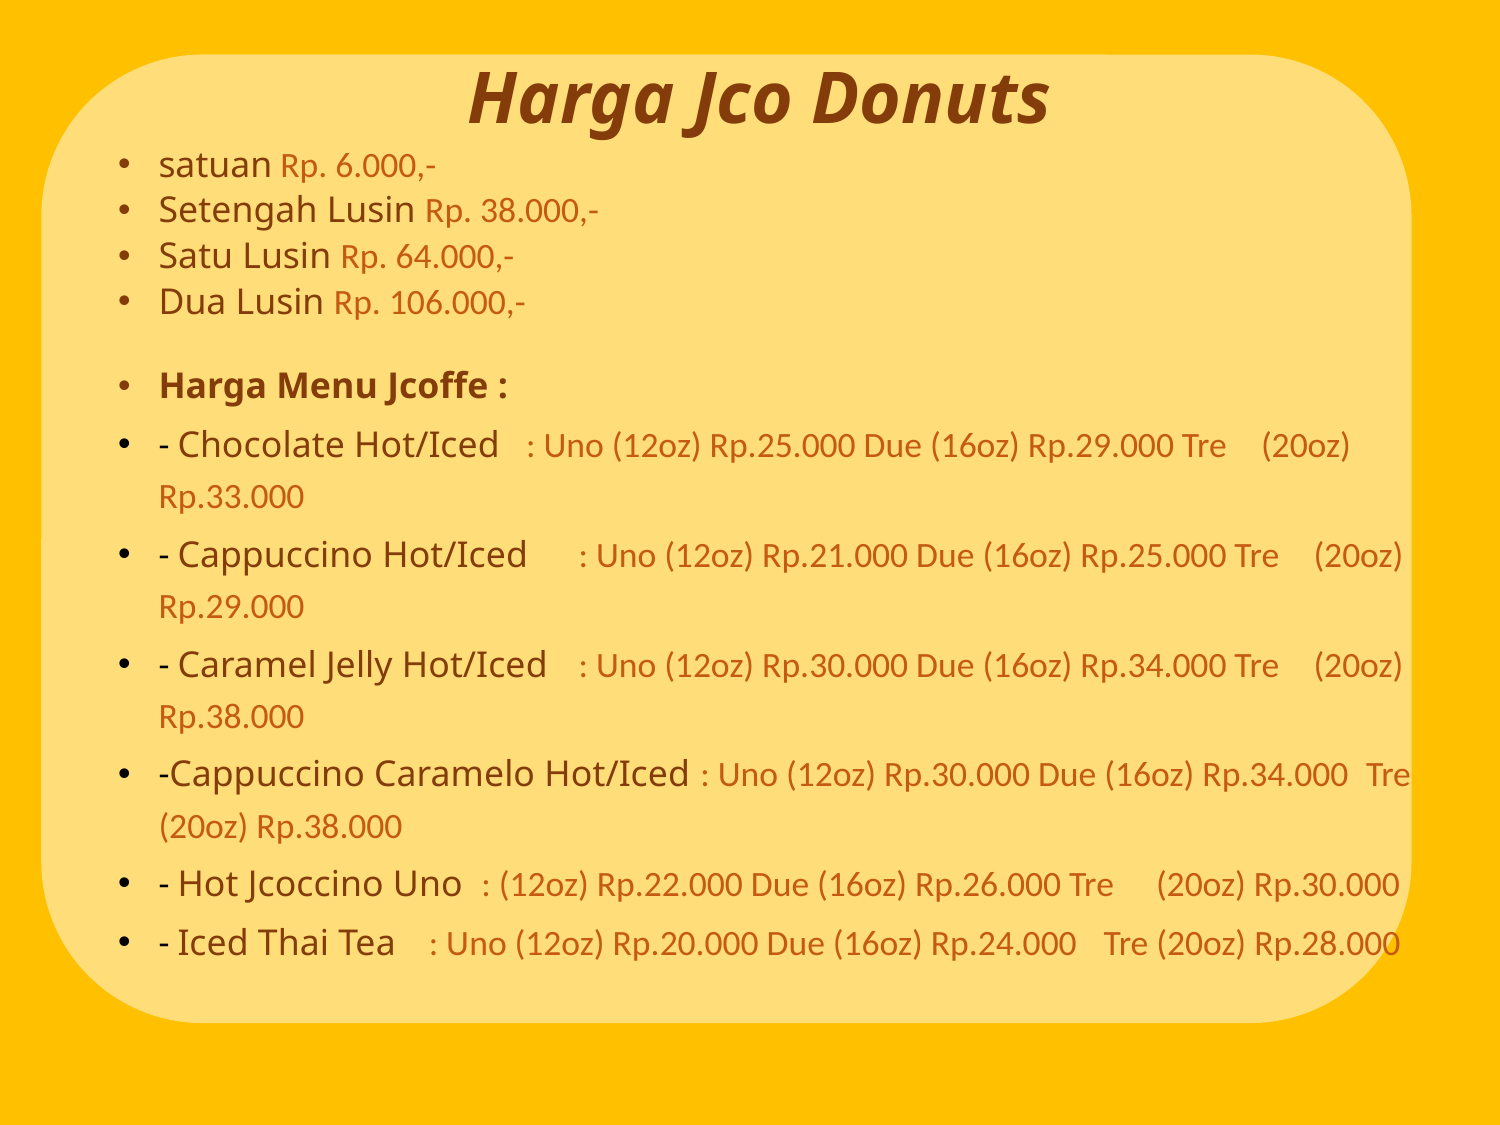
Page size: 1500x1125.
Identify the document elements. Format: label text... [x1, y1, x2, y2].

text_box [40, 87, 103, 990]
list Harga Jco Donuts satuan Rp. 6.000,- Setengah Lusin Rp. 38.000,- Satu Lusin Rp. 64.000,- Dua Lusin Rp. 106.000,- Harga Menu Jcoffe : - Chocolate Hot/Iced : Uno (12oz) Rp.25.000 Due (16oz) Rp.29.000 Tre (20oz) Rp.33.000 - Cappuccino Hot/Iced : Uno (12oz) Rp.21.000 Due (16oz) Rp.25.000 Tre (20oz) Rp.29.000 - Caramel Jelly Hot/Iced : Uno (12oz) Rp.30.000 Due (16oz) Rp.34.000 Tre (20oz) Rp.38.000 -Cappuccino Caramelo Hot/Iced : Uno (12oz) Rp.30.000 Due (16oz) Rp.34.000 Tre (20oz) Rp.38.000 - Hot Jcoccino Uno : (12oz) Rp.22.000 Due (16oz) Rp.26.000 Tre (20oz) Rp.30.000 - Iced Thai Tea : Uno (12oz) Rp.20.000 Due (16oz) Rp.24.000 Tre (20oz) Rp.28.000 [103, 54, 1436, 1071]
